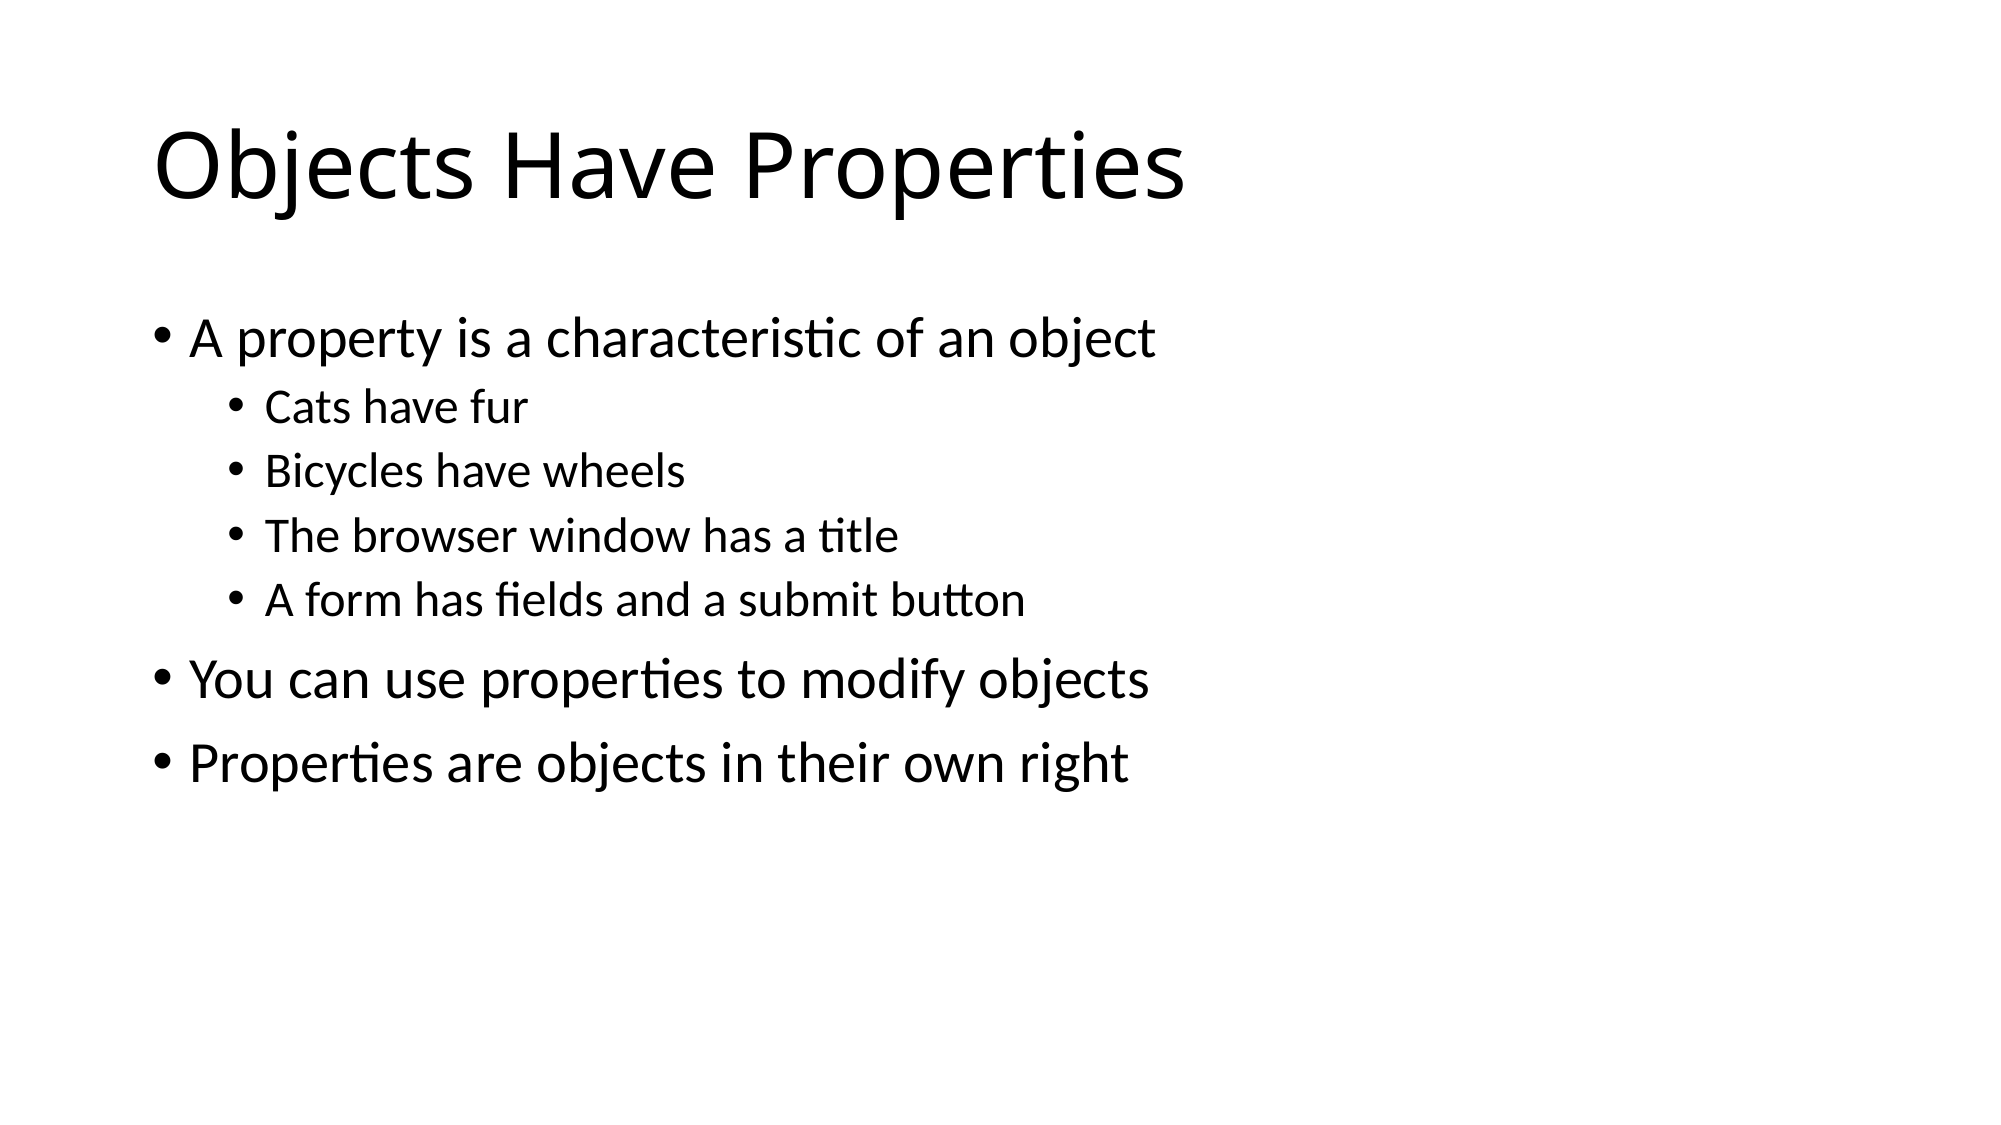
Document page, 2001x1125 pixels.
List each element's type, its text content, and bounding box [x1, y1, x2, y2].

title Objects Have Properties [137, 59, 1863, 278]
list A property is a characteristic of an object Cats have fur Bicycles have wheels The browser window has a title A form has fields and a submit button You can use properties to modify objects Properties are objects in their own right [137, 299, 1863, 1014]
